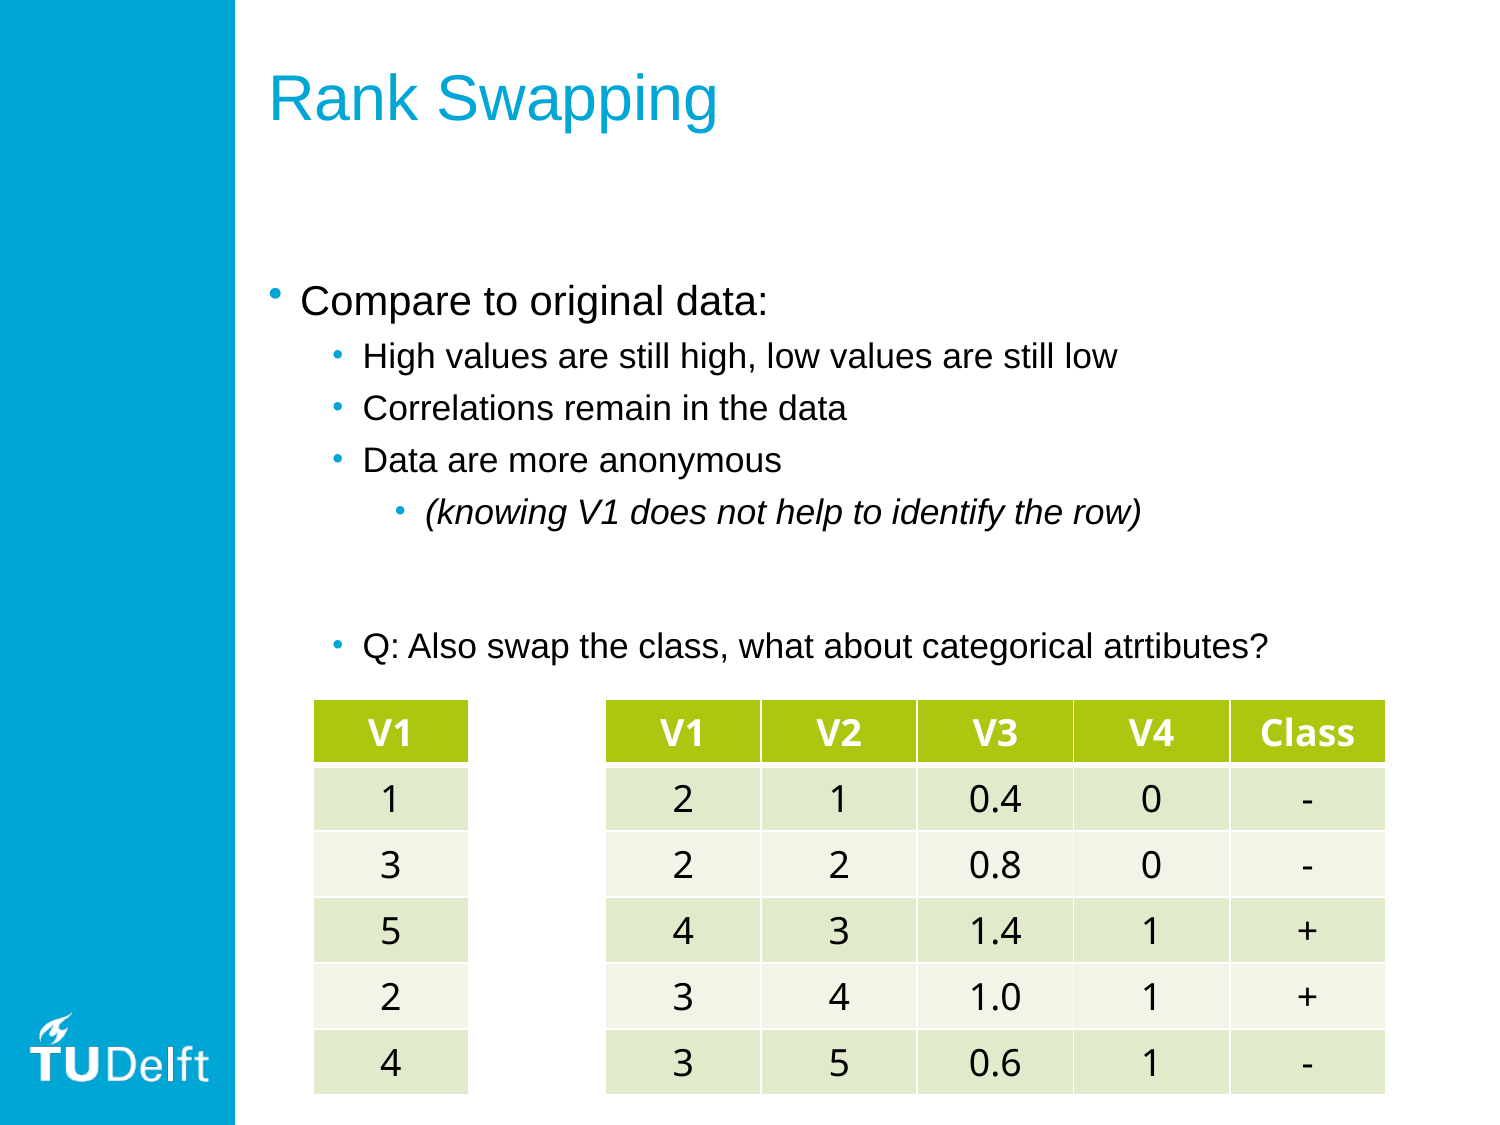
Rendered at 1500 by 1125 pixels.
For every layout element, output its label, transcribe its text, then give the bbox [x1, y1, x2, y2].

title Rank Swapping [268, 55, 1423, 231]
table_cell 3 [314, 832, 468, 896]
table_cell 1 [762, 768, 916, 830]
table_cell 3 [606, 964, 760, 1028]
table_cell 4 [606, 898, 760, 962]
table_cell 5 [762, 1030, 916, 1094]
table_cell 1.4 [918, 898, 1073, 962]
table_cell 1.0 [918, 964, 1073, 1028]
table_cell - [1231, 768, 1385, 830]
table_cell + [1231, 898, 1385, 962]
table_header Class [1231, 700, 1385, 762]
table_cell - [1231, 1030, 1385, 1094]
table_cell 0.8 [918, 832, 1073, 896]
table_cell 0.4 [918, 768, 1073, 830]
table_cell 3 [606, 1030, 760, 1094]
table_header V1 [314, 700, 468, 762]
table_cell 2 [762, 832, 916, 896]
list Compare to original data: High values are still high, low values are still low Correlations remain in the data Data are more anonymous (knowing V1 does not help to identify the row) Q: Also swap the class, what about categorical atrtibutes? [268, 271, 1423, 1061]
table_cell 3 [762, 898, 916, 962]
table_cell 4 [762, 964, 916, 1028]
table_cell + [1231, 964, 1385, 1028]
table_header V2 [762, 700, 916, 762]
table_header V1 [606, 700, 760, 762]
table_cell 2 [314, 964, 468, 1028]
table_cell 0 [1074, 832, 1229, 896]
table_cell 4 [314, 1030, 468, 1094]
table_cell 5 [314, 898, 468, 962]
table_cell 1 [314, 768, 468, 830]
table_cell 0 [1074, 768, 1229, 830]
table_cell 1 [1074, 1030, 1229, 1094]
table_header V4 [1074, 700, 1229, 762]
table_cell 1 [1074, 898, 1229, 962]
table_cell 0.6 [918, 1030, 1073, 1094]
table_header V3 [918, 700, 1073, 762]
table_cell 1 [1074, 964, 1229, 1028]
table_cell 2 [606, 832, 760, 896]
table_cell - [1231, 832, 1385, 896]
table_cell 2 [606, 768, 760, 830]
